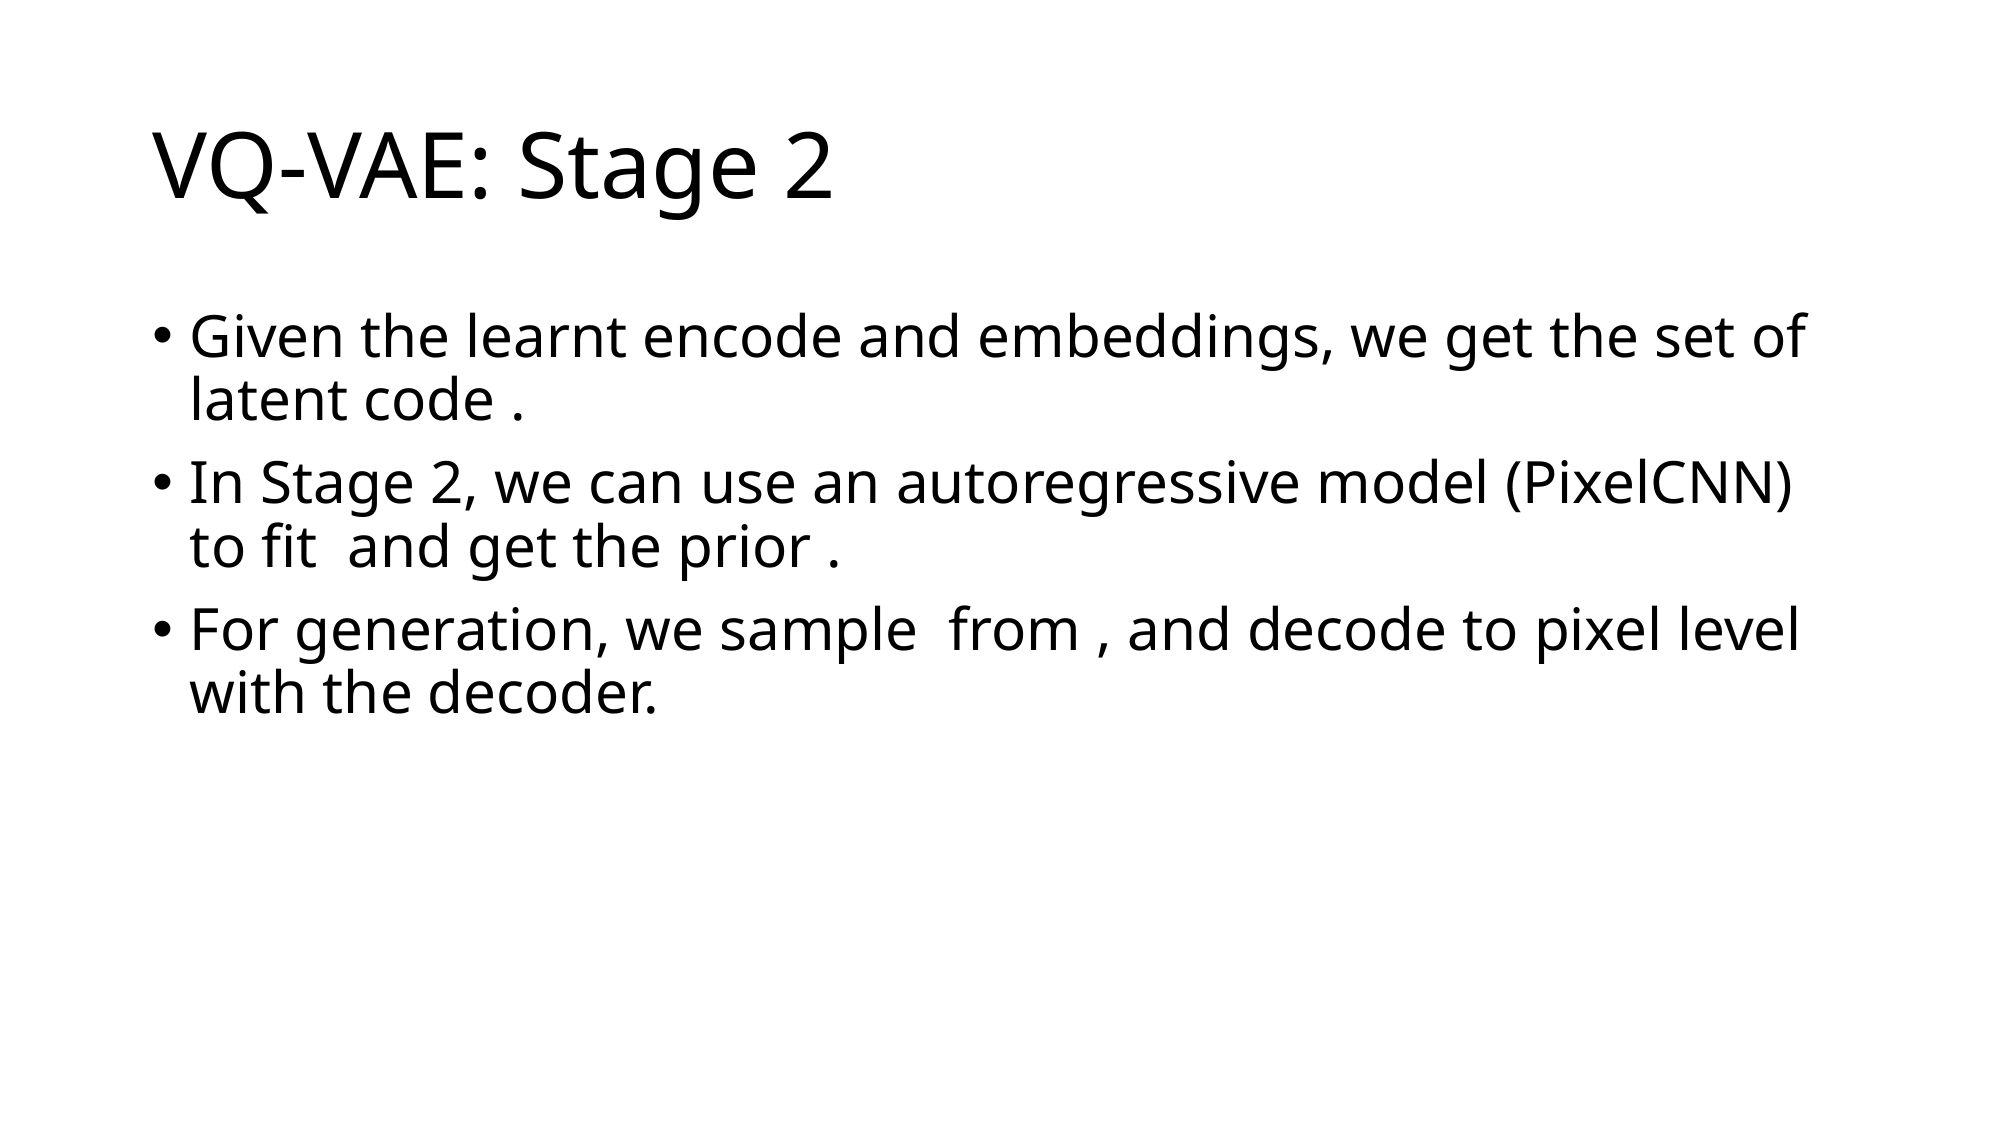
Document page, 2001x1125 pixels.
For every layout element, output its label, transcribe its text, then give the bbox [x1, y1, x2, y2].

title VQ-VAE: Stage 2 [137, 59, 1863, 278]
